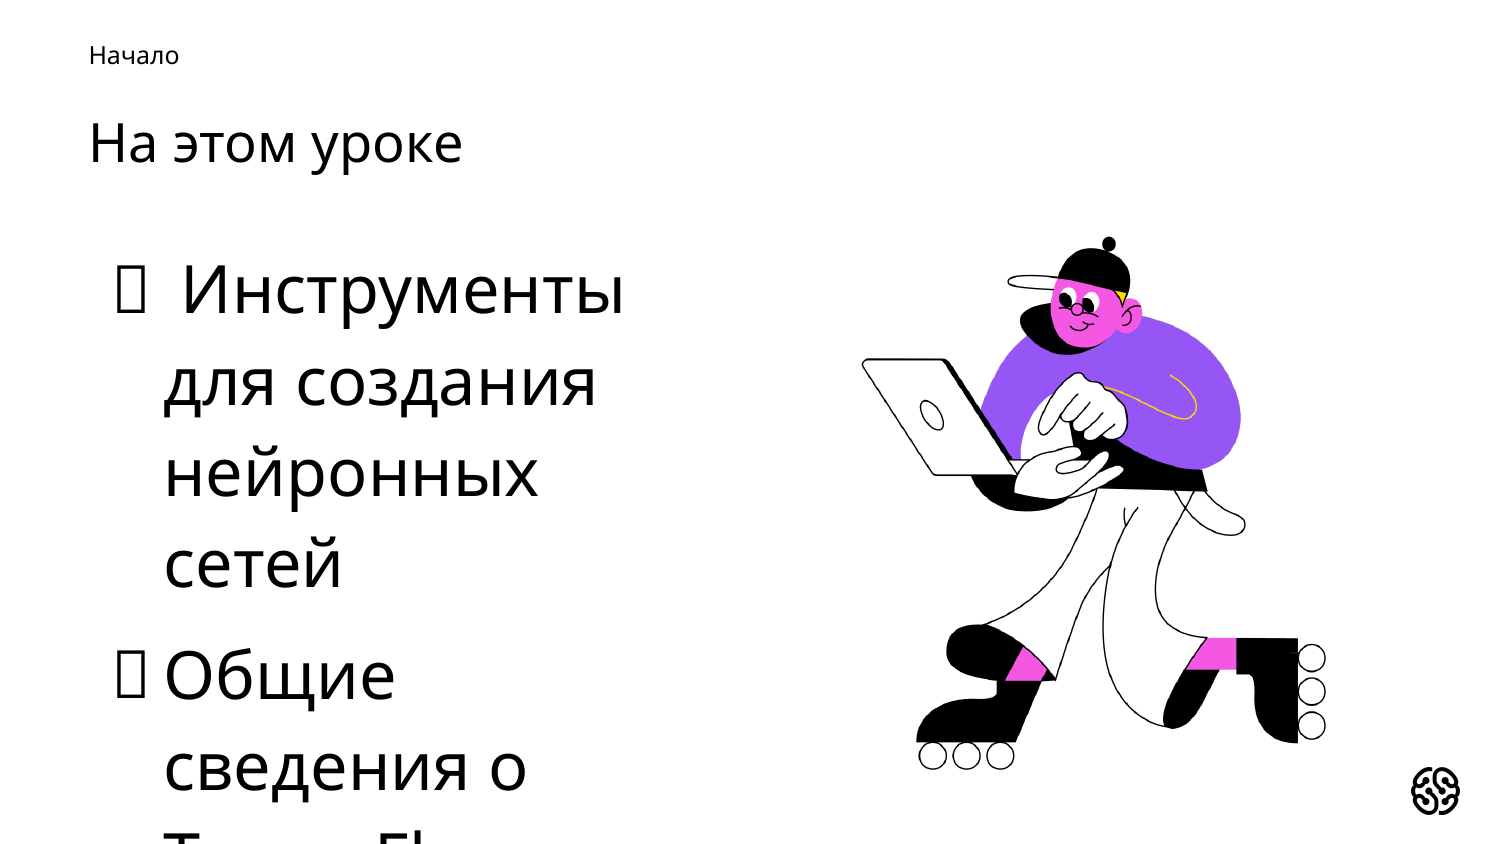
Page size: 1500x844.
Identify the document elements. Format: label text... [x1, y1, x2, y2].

picture [860, 235, 1326, 770]
text_box Начало [88, 24, 1412, 84]
title На этом уроке [88, 118, 1412, 178]
picture [1411, 767, 1460, 815]
subtitle Инструменты для создания нейронных сетей Общие сведения о TensorFlow Синтаксис TensorFlow [88, 236, 721, 844]
